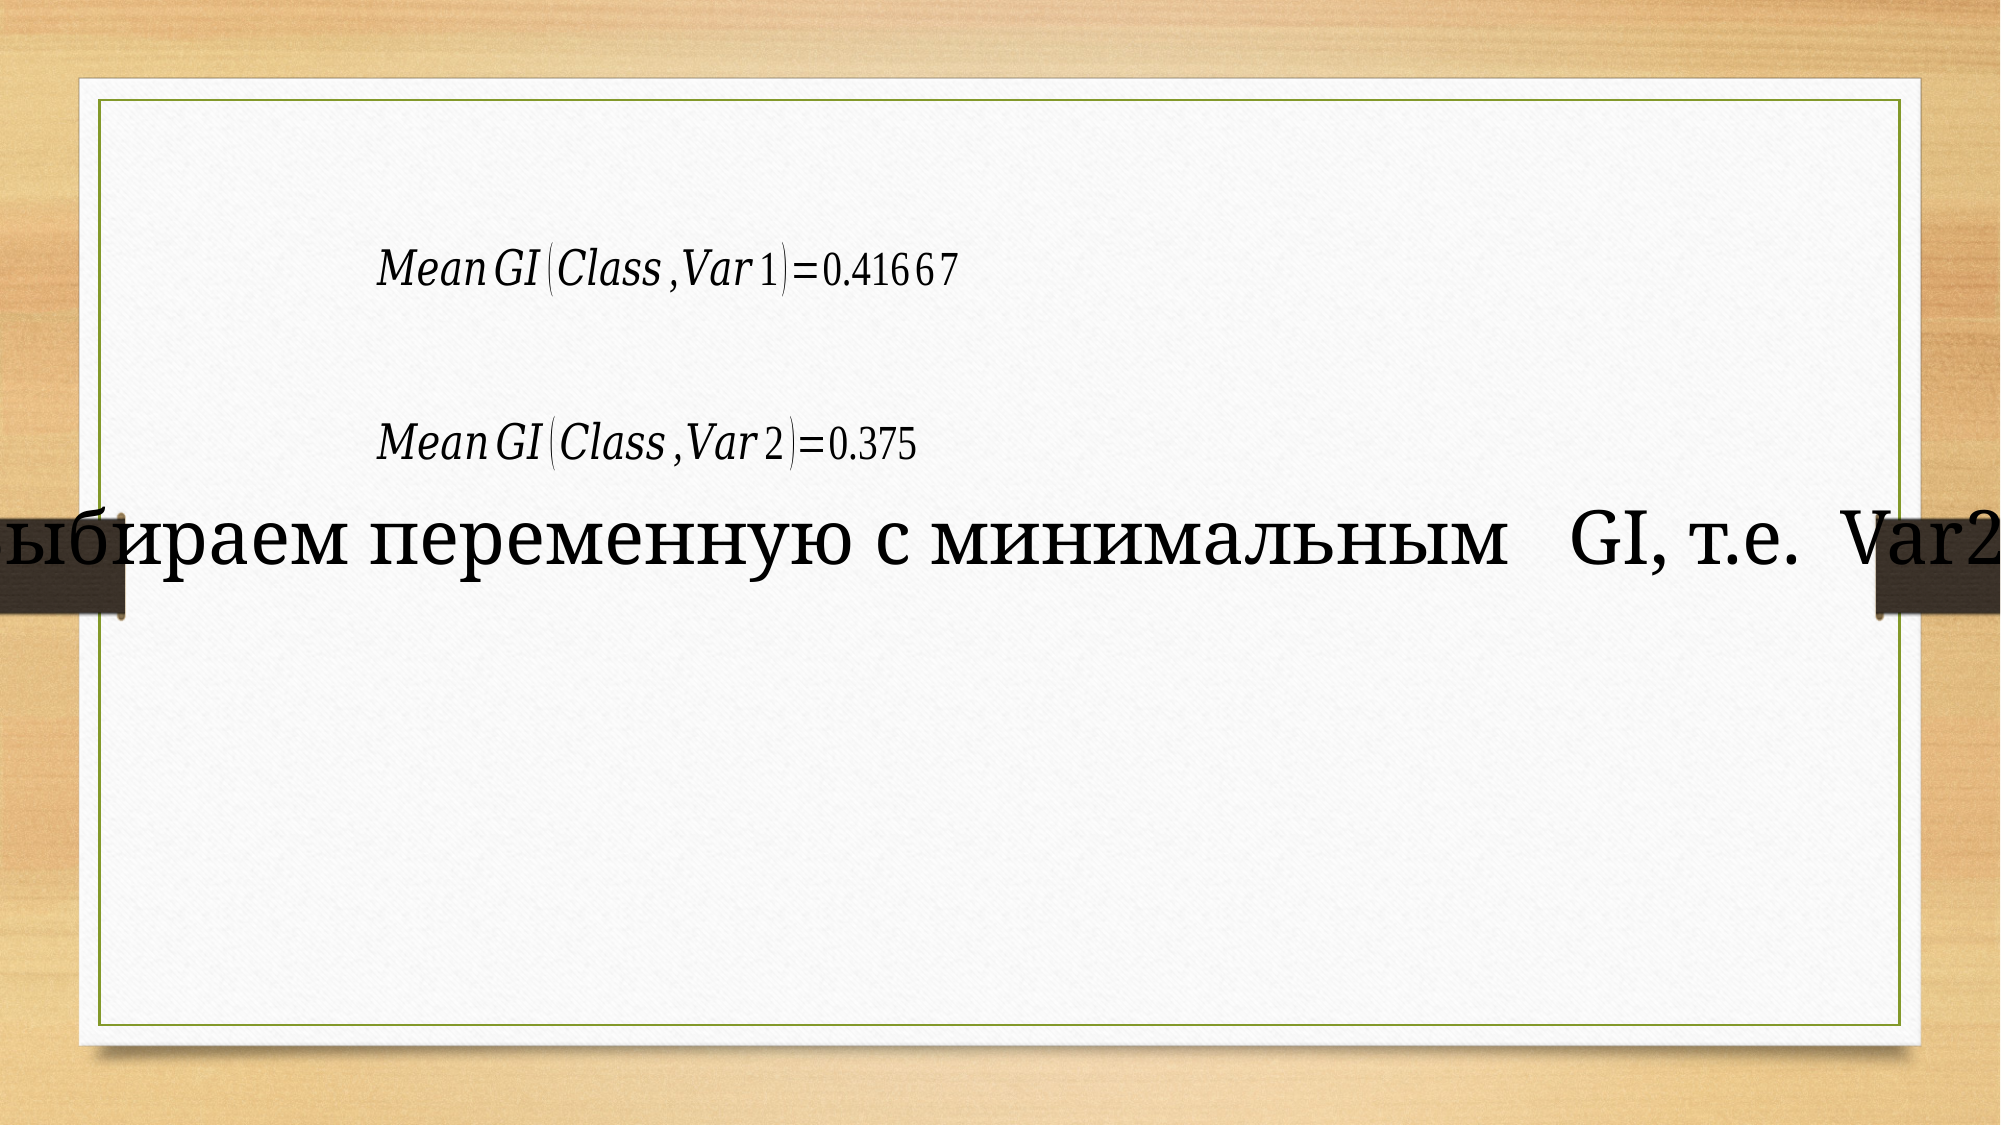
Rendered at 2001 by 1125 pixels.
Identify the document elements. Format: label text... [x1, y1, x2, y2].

picture [0, 0, 2001, 1125]
picture [101, 101, 1898, 482]
text_box Выбираем переменную с минимальным GI, т.е. Var2 [0, 482, 2000, 587]
